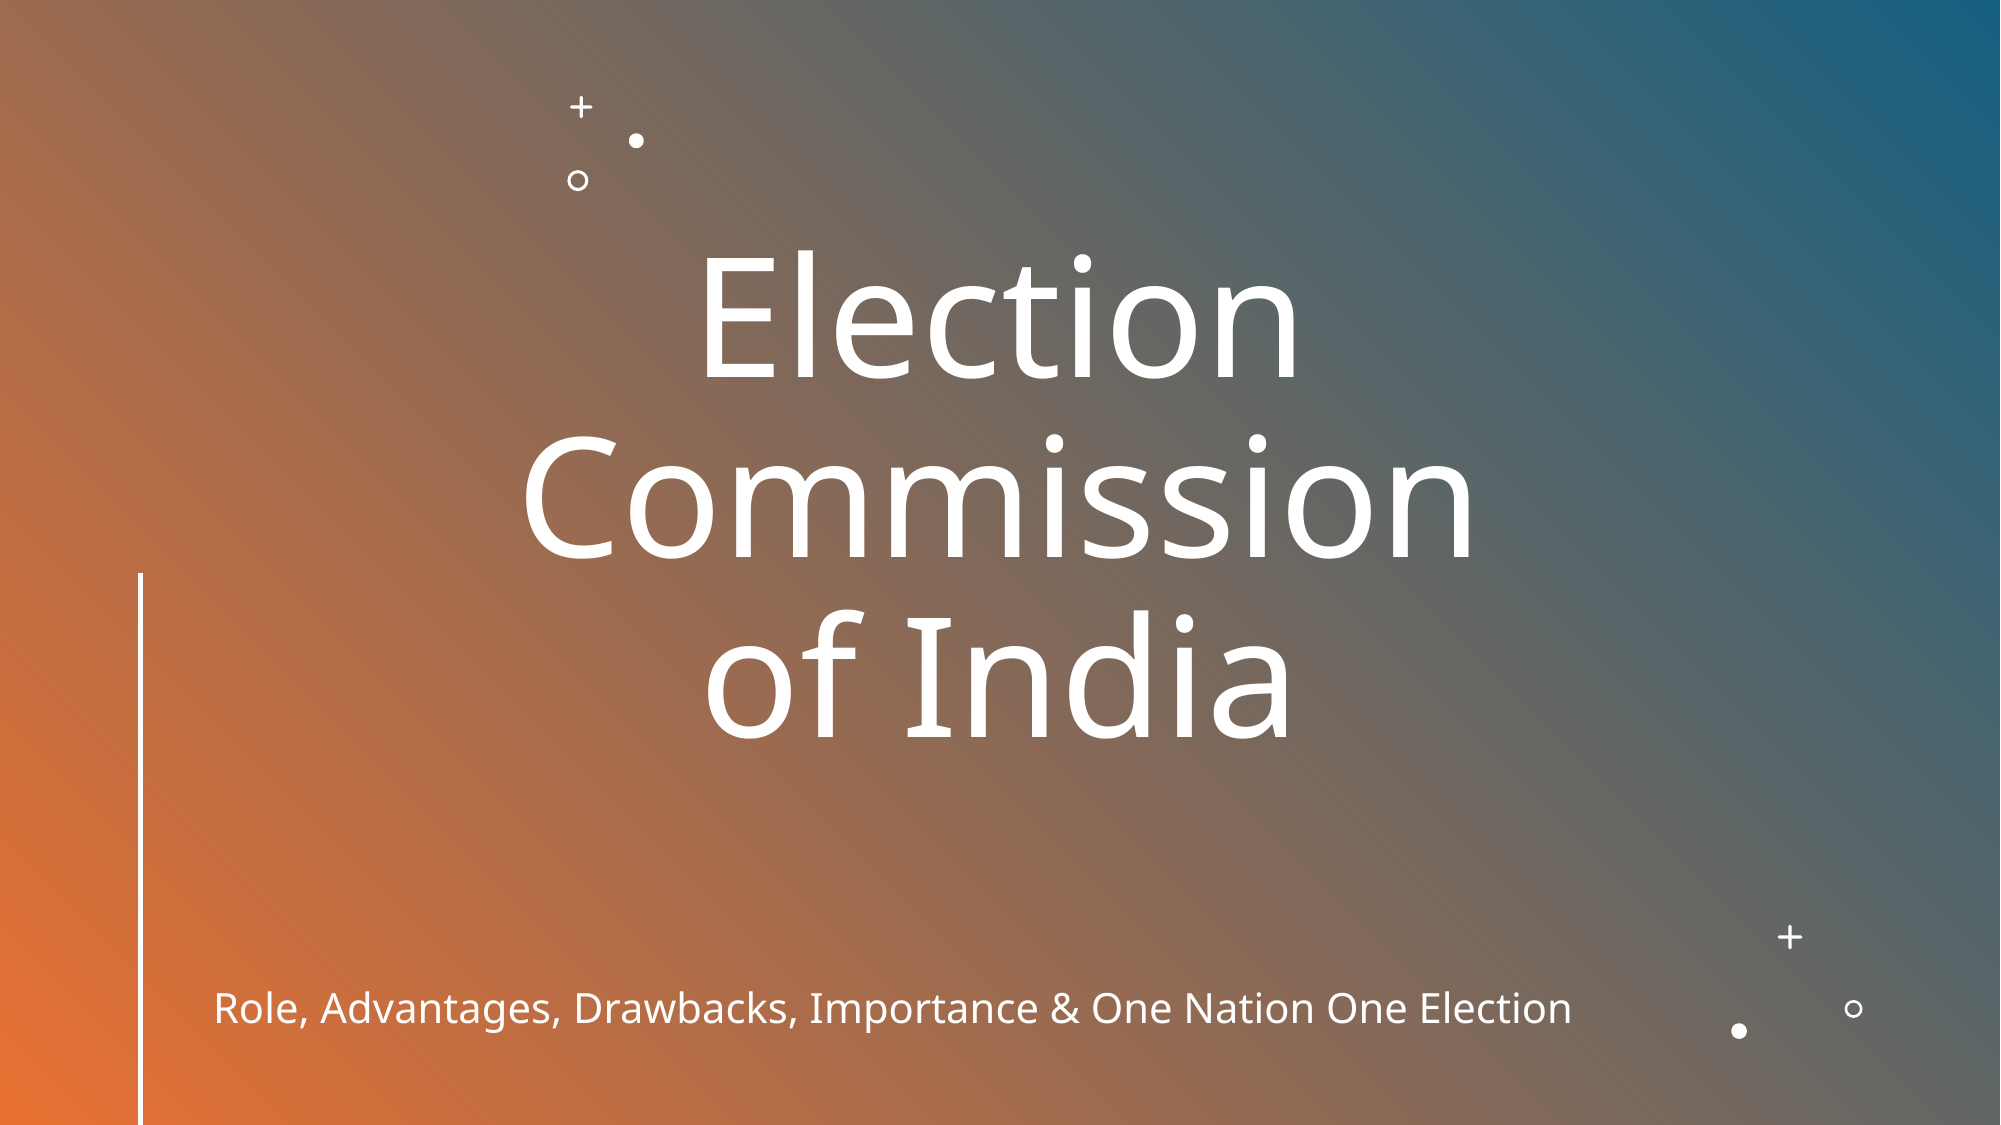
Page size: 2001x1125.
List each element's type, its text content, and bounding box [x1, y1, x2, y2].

text_box [0, 0, 2000, 1125]
title Election Commission of India [412, 225, 1588, 909]
text_box [1777, 924, 1803, 950]
text_box [1731, 1023, 1747, 1039]
text_box [628, 133, 644, 149]
subtitle Role, Advantages, Drawbacks, Importance & One Nation One Election [198, 979, 1606, 1063]
text_box [1844, 1000, 1863, 1018]
text_box [567, 170, 589, 192]
text_box [569, 95, 593, 119]
